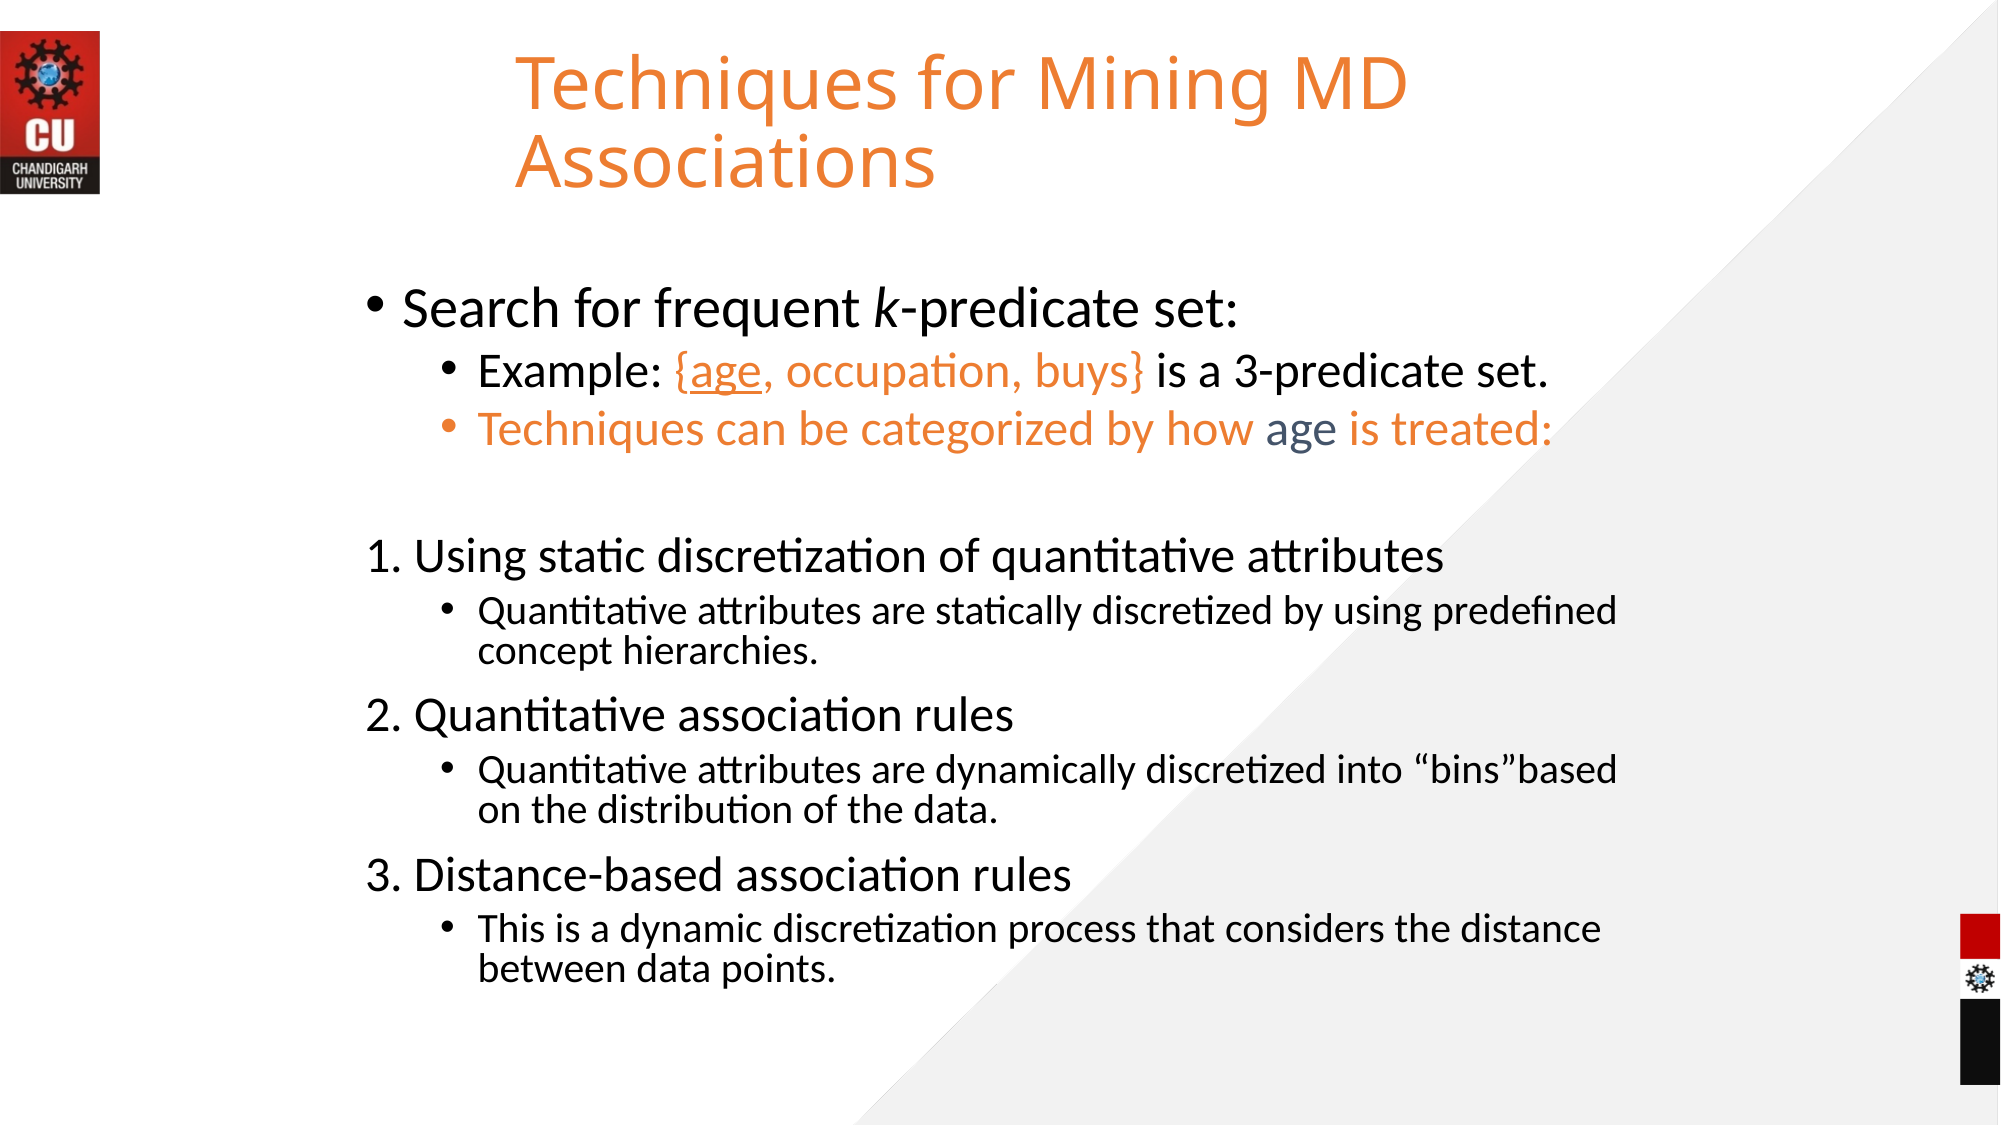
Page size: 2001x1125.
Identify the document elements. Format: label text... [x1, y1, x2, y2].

list Search for frequent k-predicate set: Example: {age, occupation, buys} is a 3-predicate set. Techniques can be categorized by how age is treated: 1. Using static discretization of quantitative attributes Quantitative attributes are statically discretized by using predefined concept hierarchies. 2. Quantitative association rules Quantitative attributes are dynamically discretized into “bins”based on the distribution of the data. 3. Distance-based association rules This is a dynamic discretization process that considers the distance between data points. [350, 275, 1675, 1001]
picture [0, 0, 2001, 1125]
title Techniques for Mining MD Associations [500, 37, 1475, 213]
